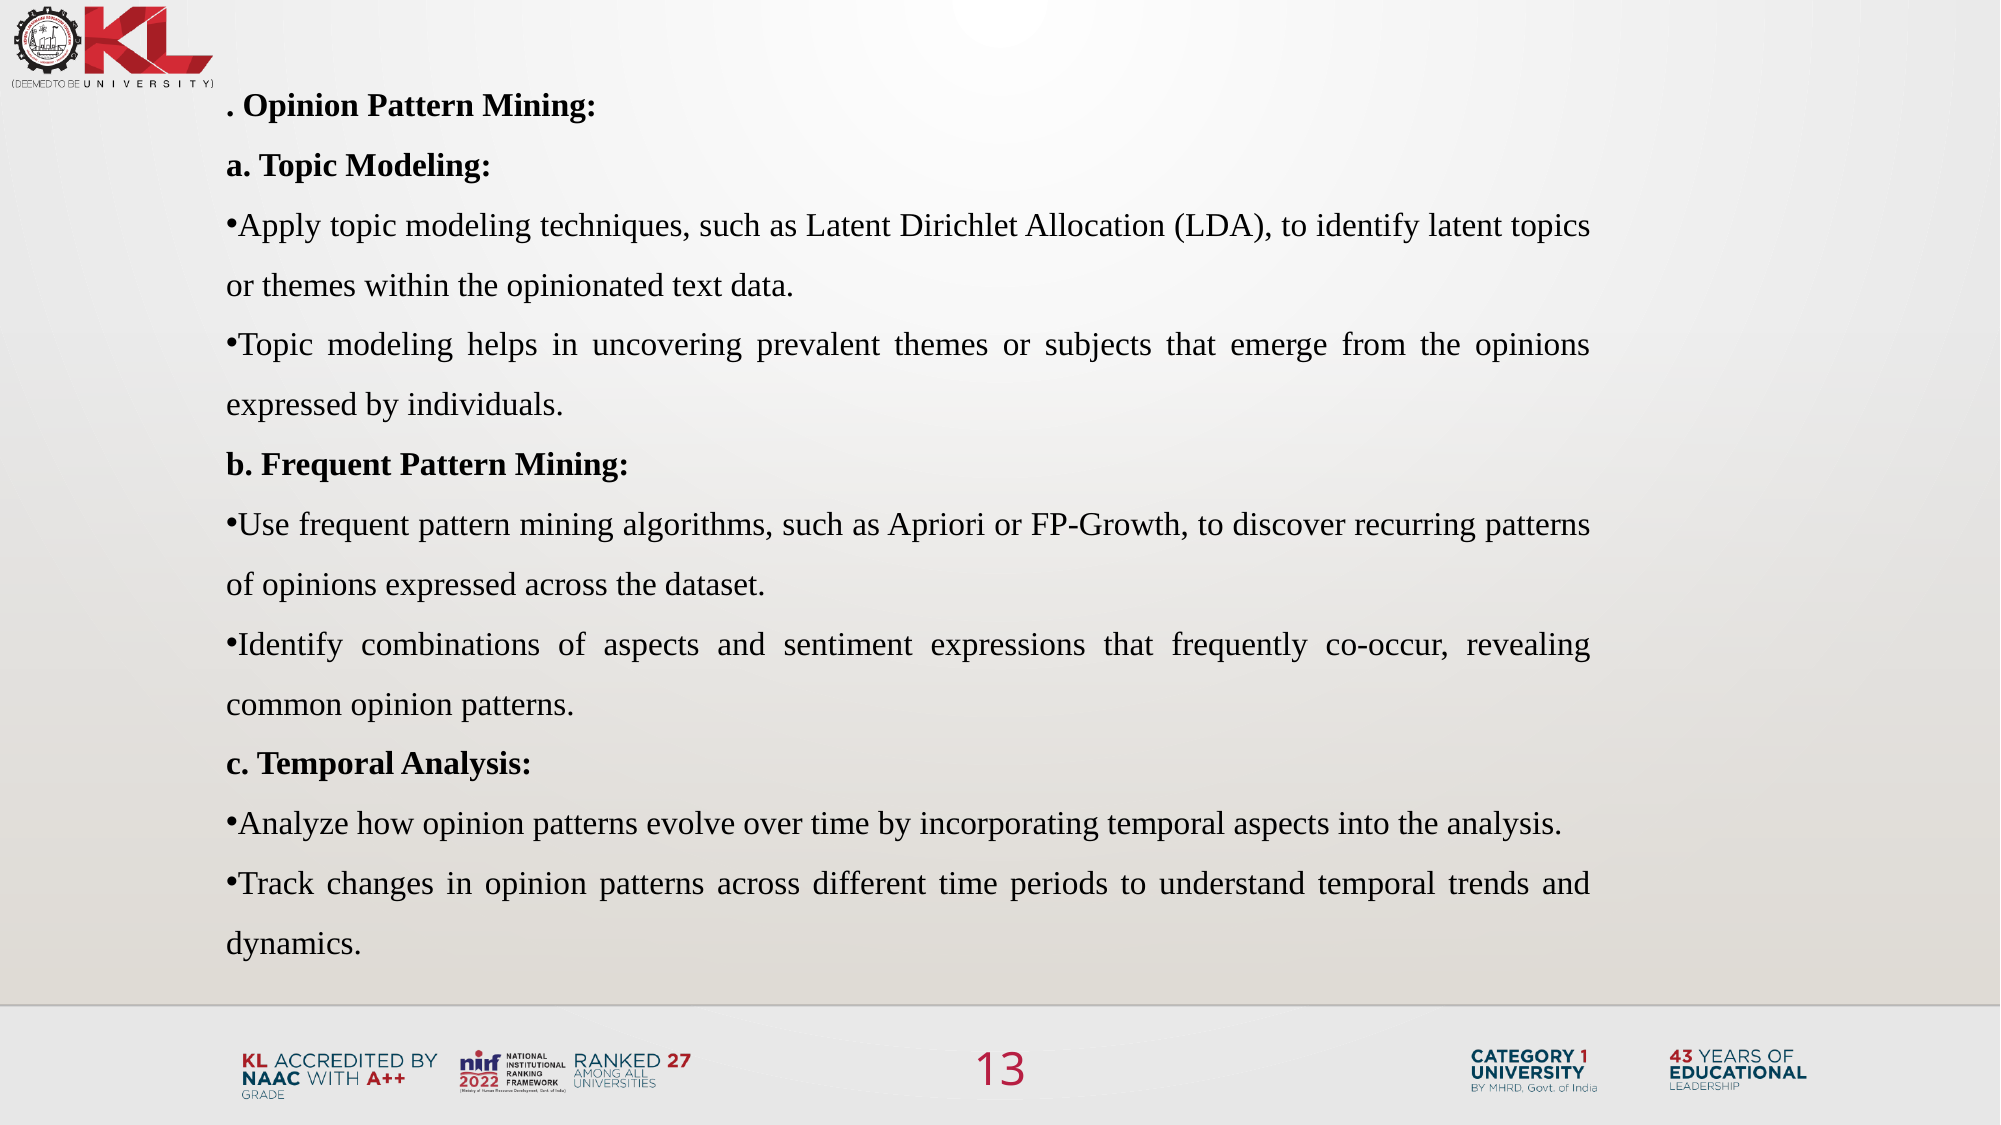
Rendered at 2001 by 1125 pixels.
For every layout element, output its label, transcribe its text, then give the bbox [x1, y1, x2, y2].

picture [1447, 1045, 1814, 1101]
text_box . Opinion Pattern Mining: a. Topic Modeling: Apply topic modeling techniques, such as Latent Dirichlet Allocation (LDA), to identify latent topics or themes within the opinionated text data. Topic modeling helps in uncovering prevalent themes or subjects that emerge from the opinions expressed by individuals. b. Frequent Pattern Mining: Use frequent pattern mining algorithms, such as Apriori or FP-Growth, to discover recurring patterns of opinions expressed across the dataset. Identify combinations of aspects and sentiment expressions that frequently co-occur, revealing common opinion patterns. c. Temporal Analysis: Analyze how opinion patterns evolve over time by incorporating temporal aspects into the analysis. Track changes in opinion patterns across different time periods to understand temporal trends and dynamics. [211, 55, 1608, 969]
picture [12, 5, 213, 88]
slide_number 13 [933, 1031, 1067, 1115]
picture [238, 1045, 716, 1103]
